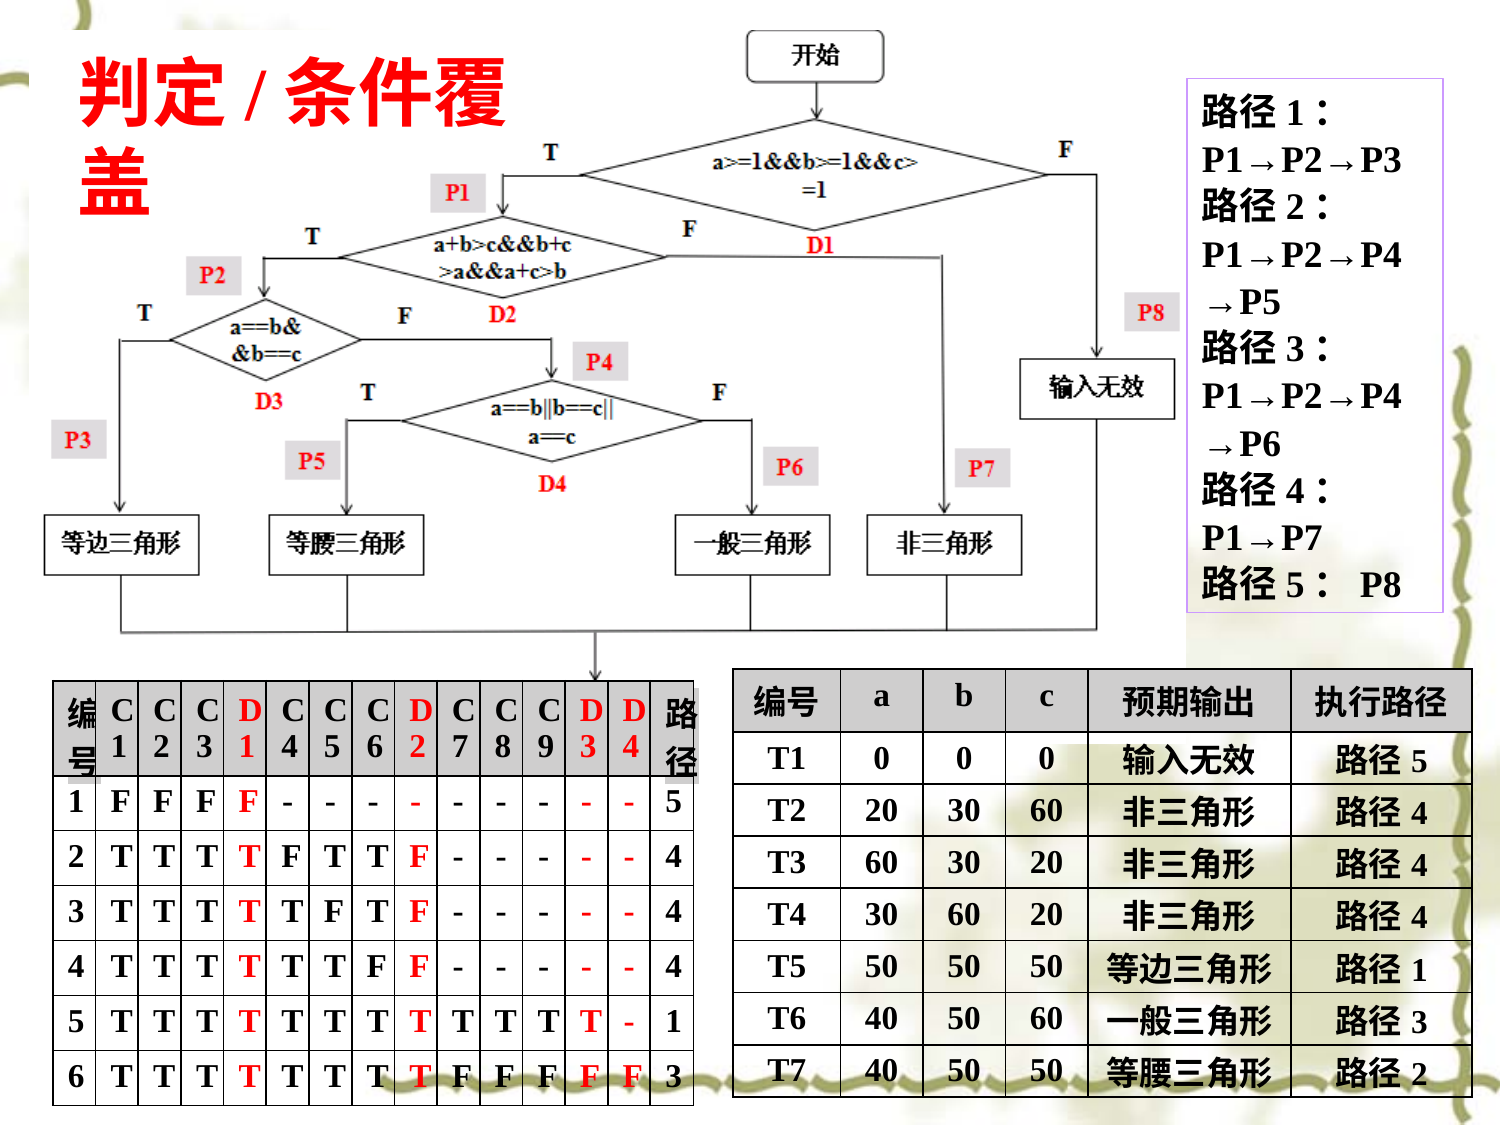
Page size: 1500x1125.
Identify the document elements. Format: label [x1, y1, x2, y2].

table_cell [924, 745, 1005, 783]
table_cell [395, 831, 436, 885]
table_cell [395, 1051, 436, 1105]
table_cell [96, 886, 137, 940]
table_cell [438, 886, 479, 940]
table_cell [1006, 1046, 1087, 1096]
table_cell [1292, 941, 1471, 992]
table_cell [224, 941, 265, 995]
table_cell [734, 785, 840, 835]
table_cell [924, 785, 1005, 835]
table_cell [924, 889, 1005, 940]
table_cell [310, 886, 351, 940]
table_header [395, 745, 436, 775]
table_cell [353, 831, 394, 885]
table_cell [841, 785, 922, 835]
table_header [651, 745, 693, 775]
table_cell [609, 1051, 649, 1105]
table_cell [523, 1051, 564, 1105]
table_cell [566, 777, 607, 830]
table_cell [310, 1051, 351, 1105]
table_cell [841, 889, 922, 940]
table_cell [1089, 941, 1290, 992]
table_cell [182, 777, 223, 830]
table_cell [96, 831, 137, 885]
table_cell [1006, 941, 1087, 992]
table_cell [267, 941, 308, 995]
table_cell [395, 777, 436, 830]
table_cell [1089, 785, 1290, 835]
table_cell [54, 996, 95, 1050]
table_cell [438, 996, 479, 1050]
table_cell [310, 777, 351, 830]
table_cell [841, 837, 922, 887]
table_header [267, 745, 308, 775]
table_cell [267, 777, 308, 830]
table_cell [1089, 837, 1290, 887]
table_cell [924, 837, 1005, 887]
table_cell [566, 996, 607, 1050]
table_cell [734, 745, 840, 783]
table_cell [841, 745, 922, 783]
table_cell [1006, 889, 1087, 940]
table_cell [438, 777, 479, 830]
table_cell [96, 777, 137, 830]
table_cell [481, 1051, 522, 1105]
table_cell [267, 996, 308, 1050]
table_header [523, 745, 564, 775]
table_cell [481, 777, 522, 830]
table_cell [924, 993, 1005, 1044]
table_cell [353, 1051, 394, 1105]
table_cell [353, 886, 394, 940]
table_cell [523, 941, 564, 995]
table_cell [310, 831, 351, 885]
table_cell [224, 777, 265, 830]
table_cell [182, 831, 223, 885]
table_cell [609, 941, 649, 995]
table_cell [395, 941, 436, 995]
table_header [182, 745, 223, 775]
table_cell [1089, 1046, 1290, 1096]
table_cell [353, 996, 394, 1050]
table_cell [1089, 889, 1290, 940]
table_cell [438, 1051, 479, 1105]
table_cell [395, 886, 436, 940]
table_cell [651, 1051, 693, 1105]
table_cell [353, 941, 394, 995]
table_cell [1292, 993, 1471, 1044]
table_cell [734, 889, 840, 940]
table_cell [566, 831, 607, 885]
table_cell [841, 941, 922, 992]
table_cell [609, 831, 649, 885]
table_header [609, 745, 649, 775]
table_cell [609, 886, 649, 940]
table_cell [310, 941, 351, 995]
table_cell [182, 941, 223, 995]
table_cell [54, 886, 95, 940]
table_cell [139, 777, 180, 830]
text_box [1187, 78, 1444, 613]
table_cell [566, 941, 607, 995]
table_cell [395, 996, 436, 1050]
table_header [96, 745, 137, 775]
table_cell [924, 1046, 1005, 1096]
table_cell [139, 831, 180, 885]
table_cell [96, 996, 137, 1050]
table_cell [734, 1046, 840, 1096]
table_cell [481, 886, 522, 940]
table_header [310, 745, 351, 775]
table_cell [310, 996, 351, 1050]
table_header [1187, 670, 1290, 731]
table_cell [609, 996, 649, 1050]
table_cell [1292, 733, 1471, 783]
table_cell [523, 831, 564, 885]
table_cell [54, 1051, 95, 1105]
table_cell [651, 777, 693, 830]
table_cell [734, 837, 840, 887]
table_cell [224, 831, 265, 885]
table_cell [54, 777, 95, 830]
table_header [566, 745, 607, 775]
table_cell [523, 777, 564, 830]
table_cell [224, 996, 265, 1050]
table_cell [1006, 993, 1087, 1044]
table_cell [734, 993, 840, 1044]
table_cell [1089, 993, 1290, 1044]
table_cell [651, 886, 693, 940]
table_cell [139, 996, 180, 1050]
table_cell [1089, 733, 1290, 783]
table_cell [481, 996, 522, 1050]
table_cell [1292, 889, 1471, 940]
table_cell [841, 1046, 922, 1096]
table_cell [1006, 785, 1087, 835]
table_cell [267, 831, 308, 885]
table_cell [96, 941, 137, 995]
table_cell [139, 886, 180, 940]
table_header [438, 745, 479, 775]
table_cell [224, 886, 265, 940]
table_cell [523, 886, 564, 940]
table_cell [1292, 785, 1471, 835]
table_header [54, 745, 95, 775]
table_cell [1292, 1046, 1471, 1096]
table_cell [182, 996, 223, 1050]
table_header [224, 745, 265, 775]
table_cell [734, 941, 840, 992]
table_cell [924, 941, 1005, 992]
table_cell [481, 941, 522, 995]
picture [0, 0, 1500, 1125]
table_cell [566, 886, 607, 940]
table_cell [651, 941, 693, 995]
table_cell [1006, 837, 1087, 887]
table_cell [609, 777, 649, 830]
table_cell [182, 1051, 223, 1105]
table_header [481, 745, 522, 775]
table_cell [1292, 837, 1471, 887]
table_header [353, 745, 394, 775]
table_cell [139, 941, 180, 995]
table_cell [54, 941, 95, 995]
table_cell [54, 831, 95, 885]
table_cell [566, 1051, 607, 1105]
table_cell [481, 831, 522, 885]
table_cell [438, 831, 479, 885]
table_cell [353, 777, 394, 830]
table_cell [438, 941, 479, 995]
table_cell [651, 996, 693, 1050]
table_cell [224, 1051, 265, 1105]
table_cell [96, 1051, 137, 1105]
table_cell [841, 993, 922, 1044]
table_header [1292, 670, 1471, 731]
table_cell [523, 996, 564, 1050]
table_cell [1006, 745, 1087, 783]
table_cell [139, 1051, 180, 1105]
table_cell [651, 831, 693, 885]
table_cell [267, 1051, 308, 1105]
table_cell [267, 886, 308, 940]
table_header [139, 745, 180, 775]
table_cell [182, 886, 223, 940]
